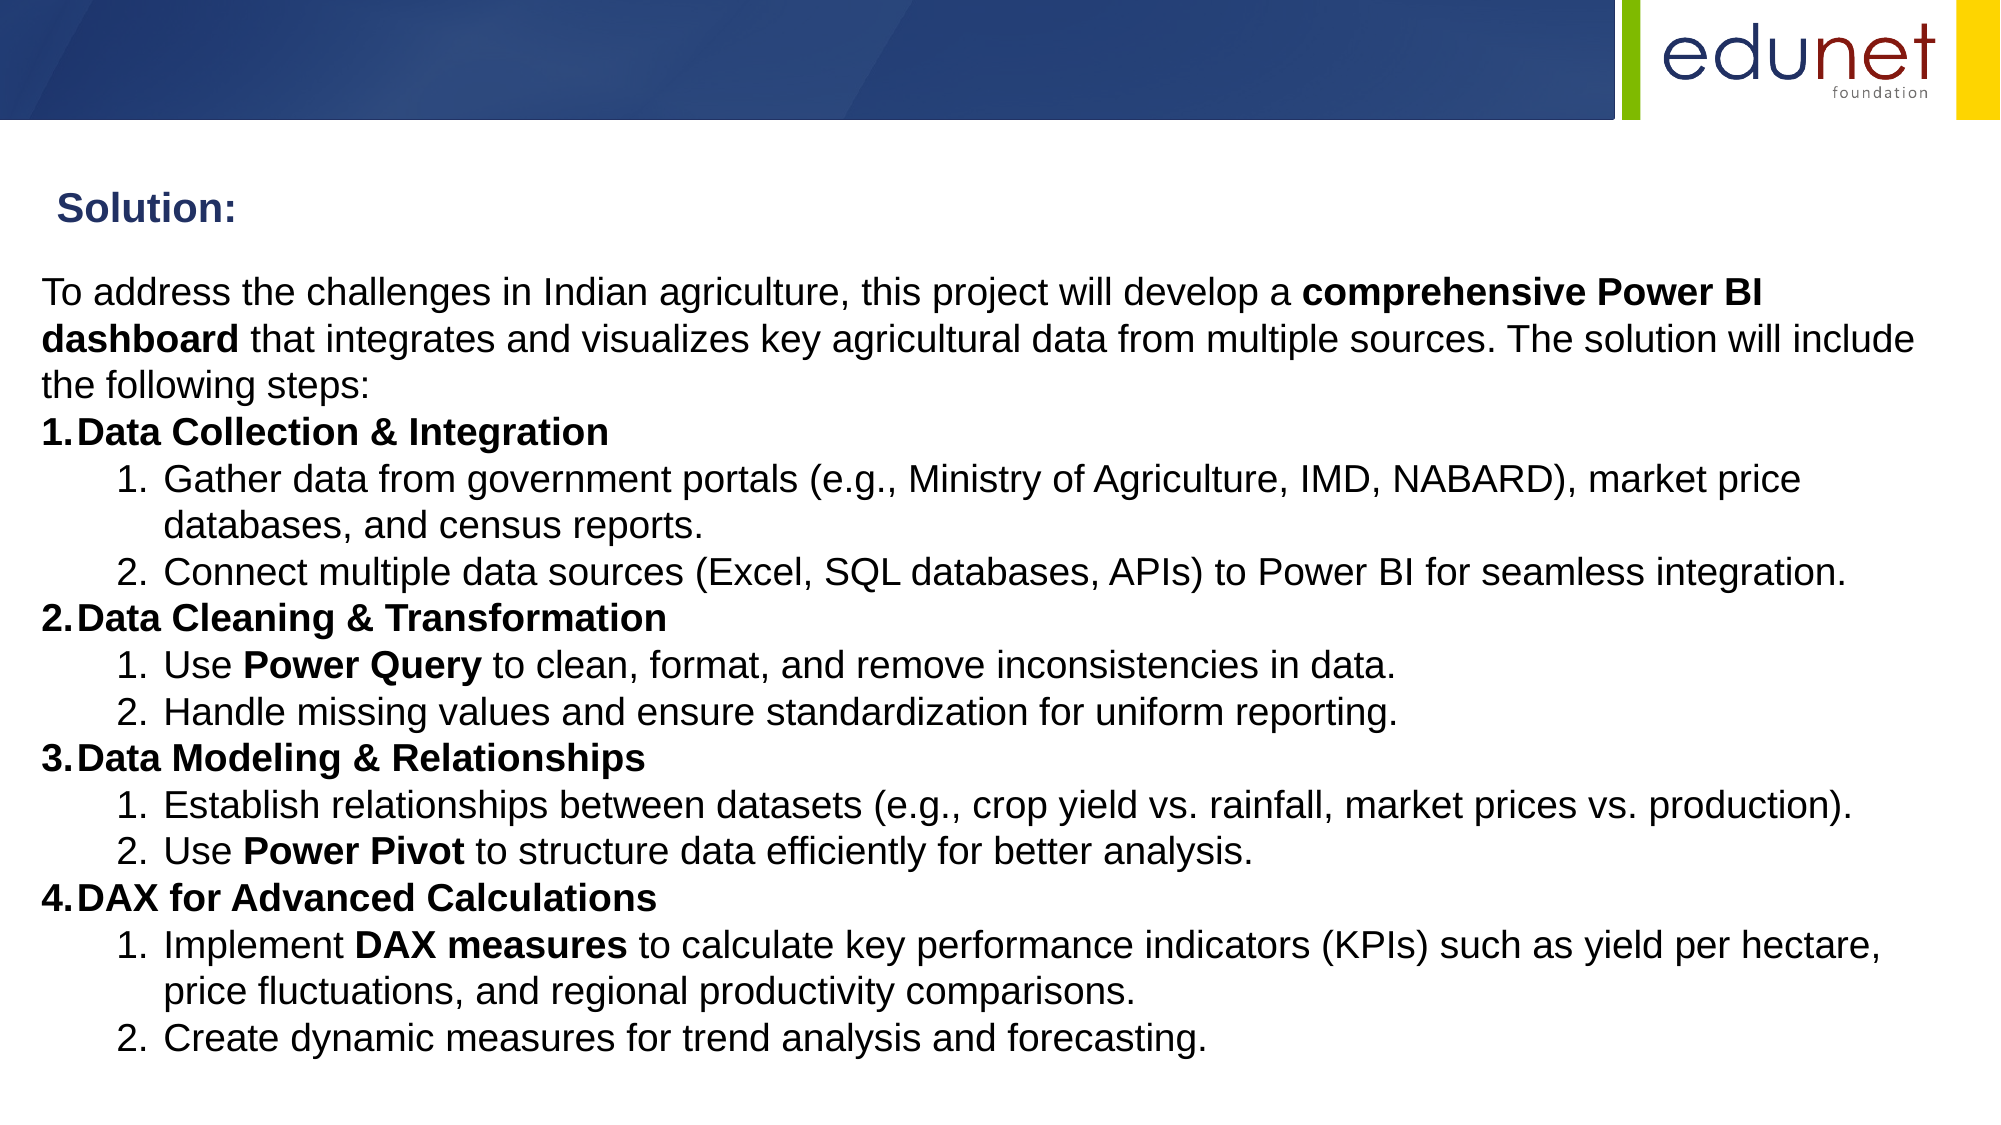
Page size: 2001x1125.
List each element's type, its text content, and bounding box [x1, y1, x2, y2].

text_box Solution: [41, 172, 1043, 238]
text_box To address the challenges in Indian agriculture, this project will develop a comprehensive Power BI dashboard that integrates and visualizes key agricultural data from multiple sources. The solution will include the following steps: Data Collection & Integration Gather data from government portals (e.g., Ministry of Agriculture, IMD, NABARD), market price databases, and census reports. Connect multiple data sources (Excel, SQL databases, APIs) to Power BI for seamless integration. Data Cleaning & Transformation Use Power Query to clean, format, and remove inconsistencies in data. Handle missing values and ensure standardization for uniform reporting. Data Modeling & Relationships Establish relationships between datasets (e.g., crop yield vs. rainfall, market prices vs. production). Use Power Pivot to structure data efficiently for better analysis. DAX for Advanced Calculations Implement DAX measures to calculate key performance indicators (KPIs) such as yield per hectare, price fluctuations, and regional productivity comparisons. Create dynamic measures for trend analysis and forecasting. [26, 259, 1943, 1067]
picture [1652, 12, 1948, 108]
